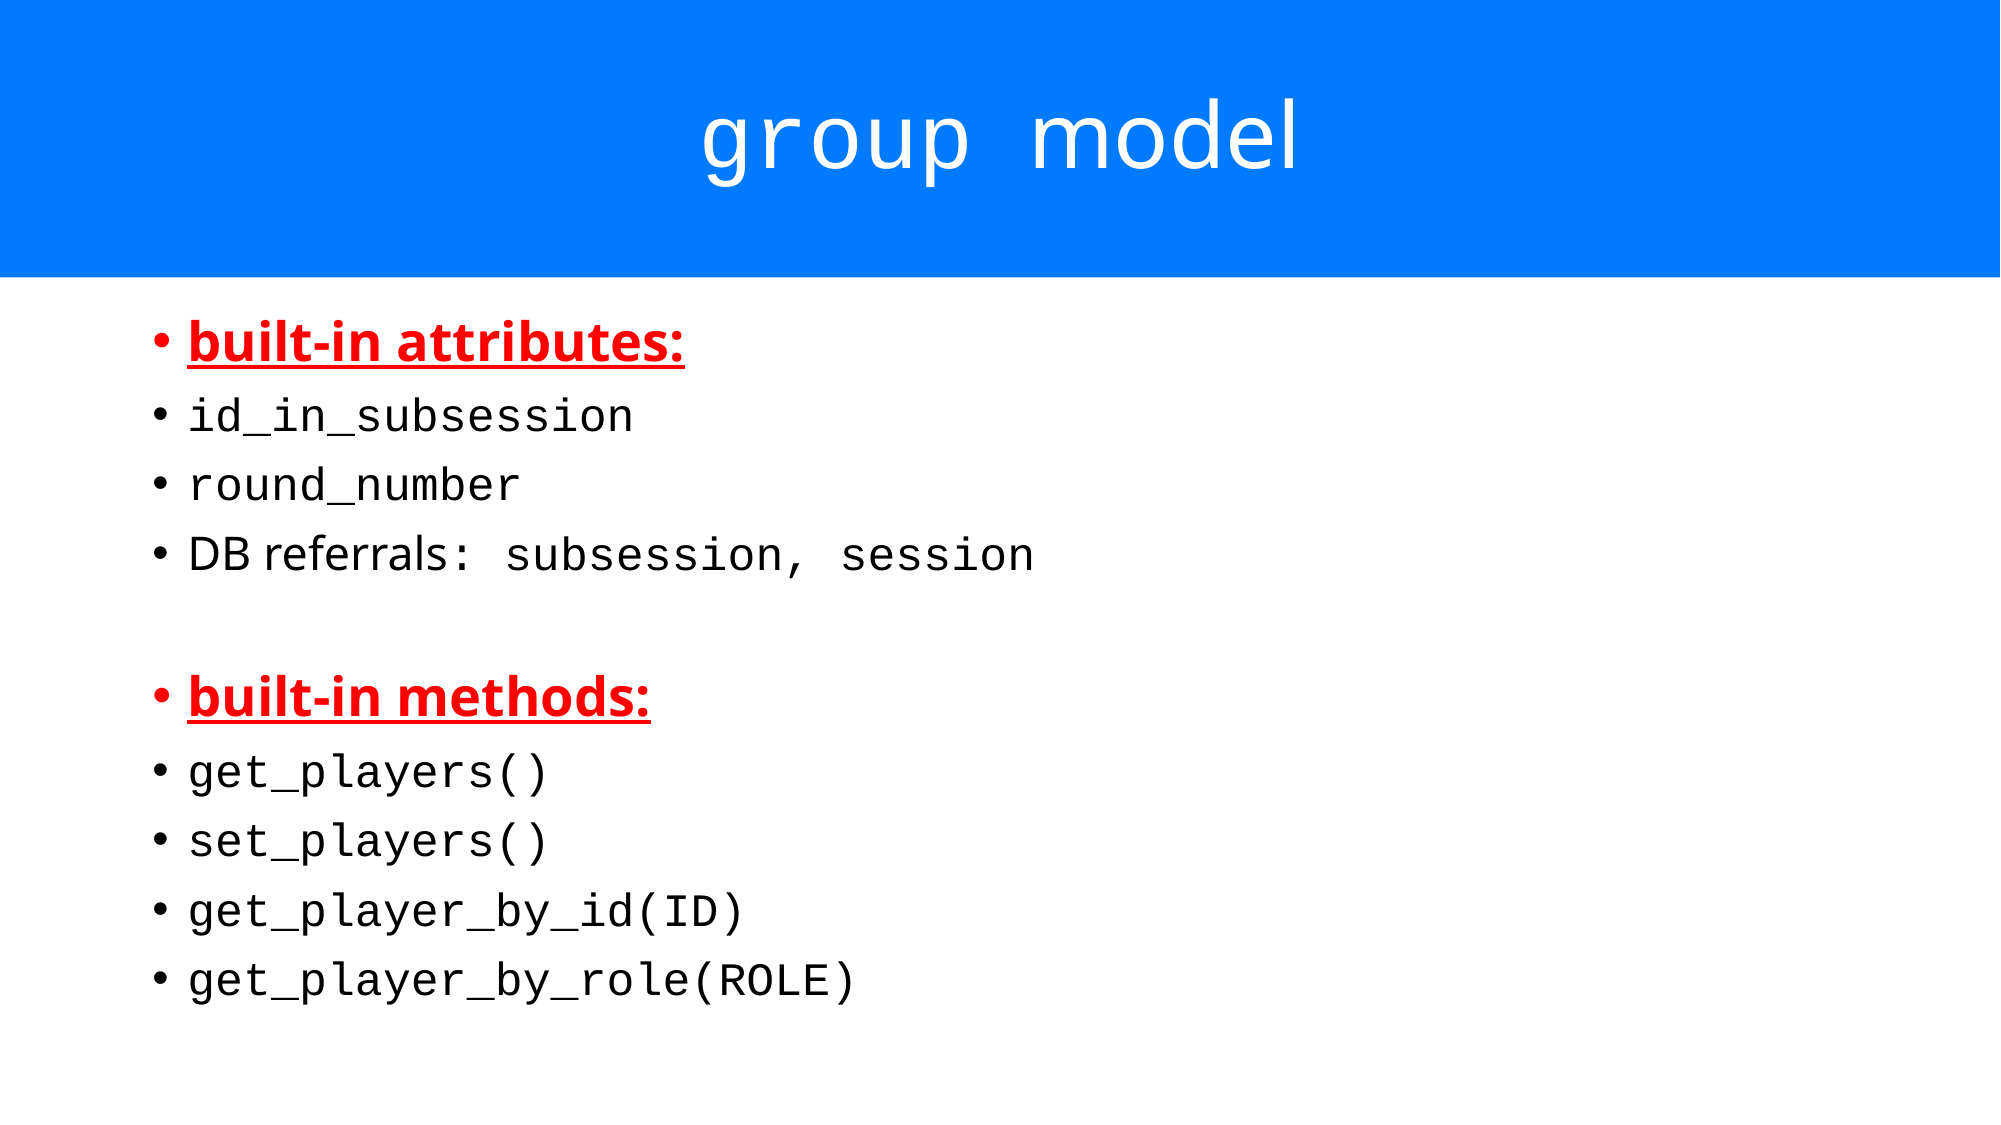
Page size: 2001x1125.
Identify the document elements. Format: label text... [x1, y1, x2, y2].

list built-in attributes: id_in_subsession round_number DB referrals: subsession, session built-in methods: get_players() set_players() get_player_by_id(ID) get_player_by_role(ROLE) [137, 299, 1863, 1014]
title group model [0, 0, 2000, 278]
